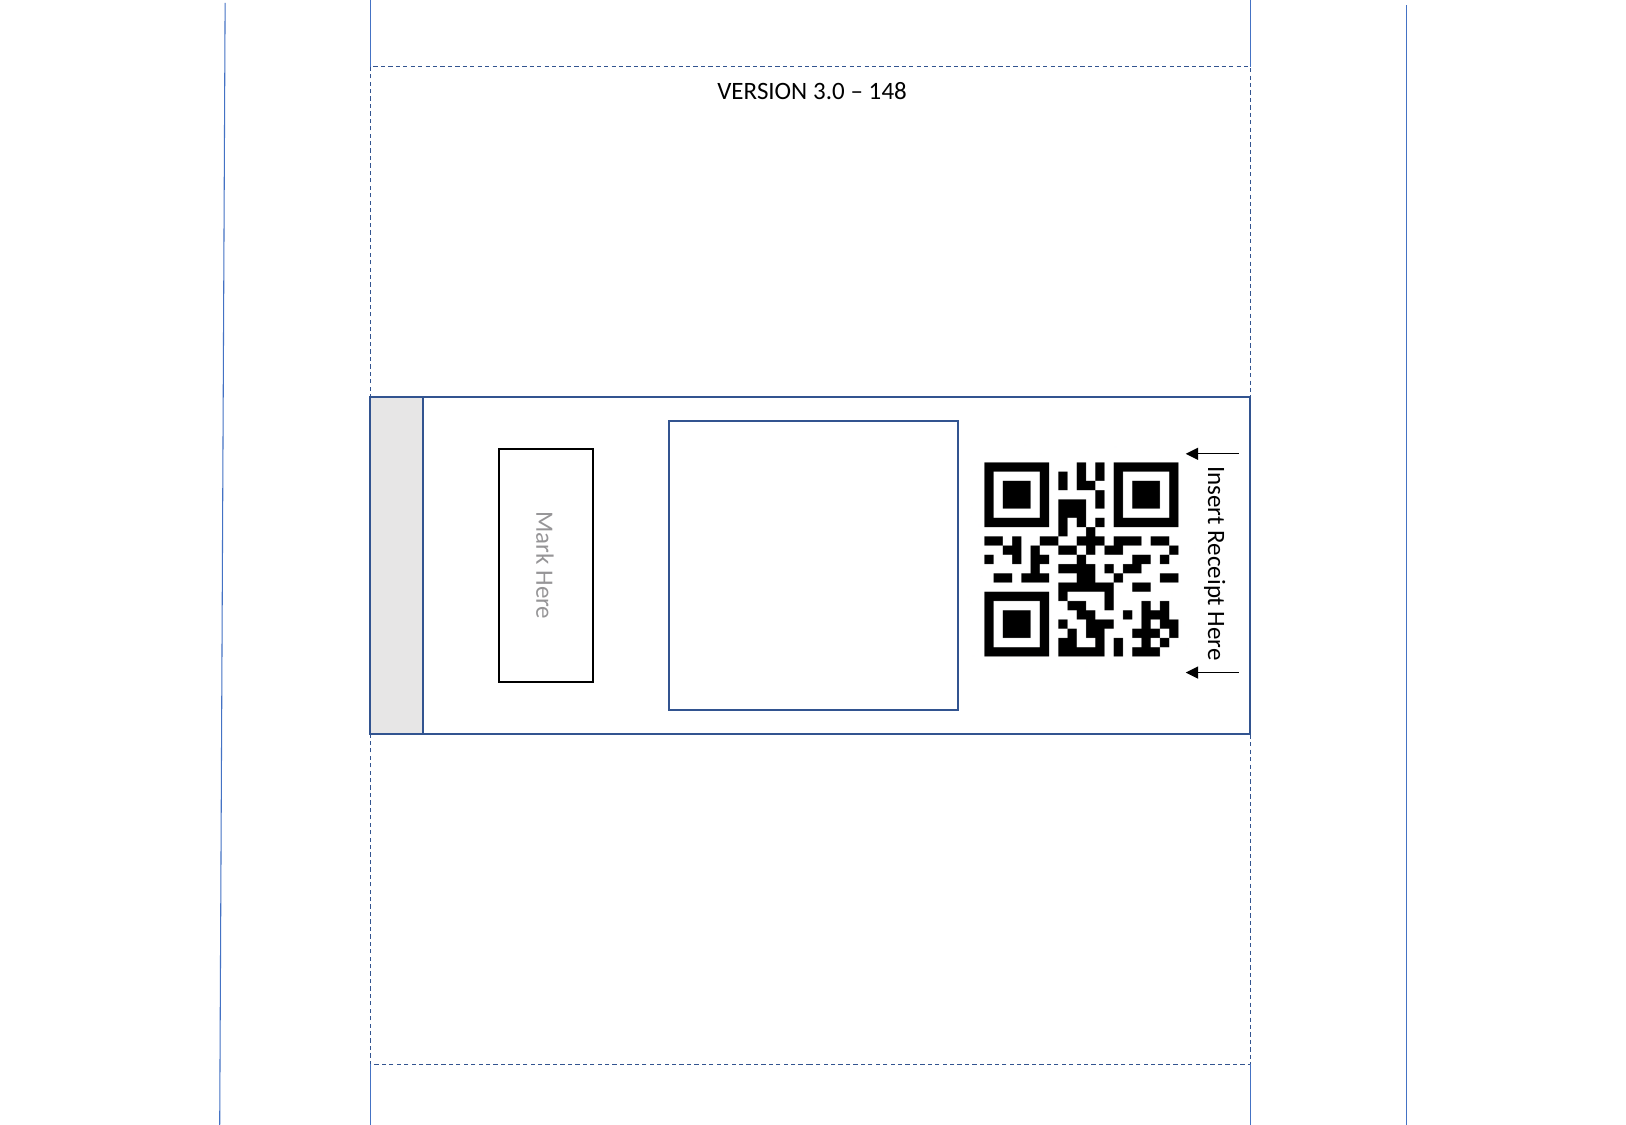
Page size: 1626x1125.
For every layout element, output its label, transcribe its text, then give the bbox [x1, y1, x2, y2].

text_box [219, 2, 226, 1125]
text_box Mark Here [498, 448, 594, 683]
text_box [424, 398, 1251, 733]
text_box [369, 66, 1251, 398]
text_box VERSION 3.0 – 148 [702, 66, 923, 112]
text_box [369, 732, 1251, 1065]
text_box [369, 398, 424, 733]
text_box [668, 420, 959, 711]
picture [966, 444, 1197, 675]
